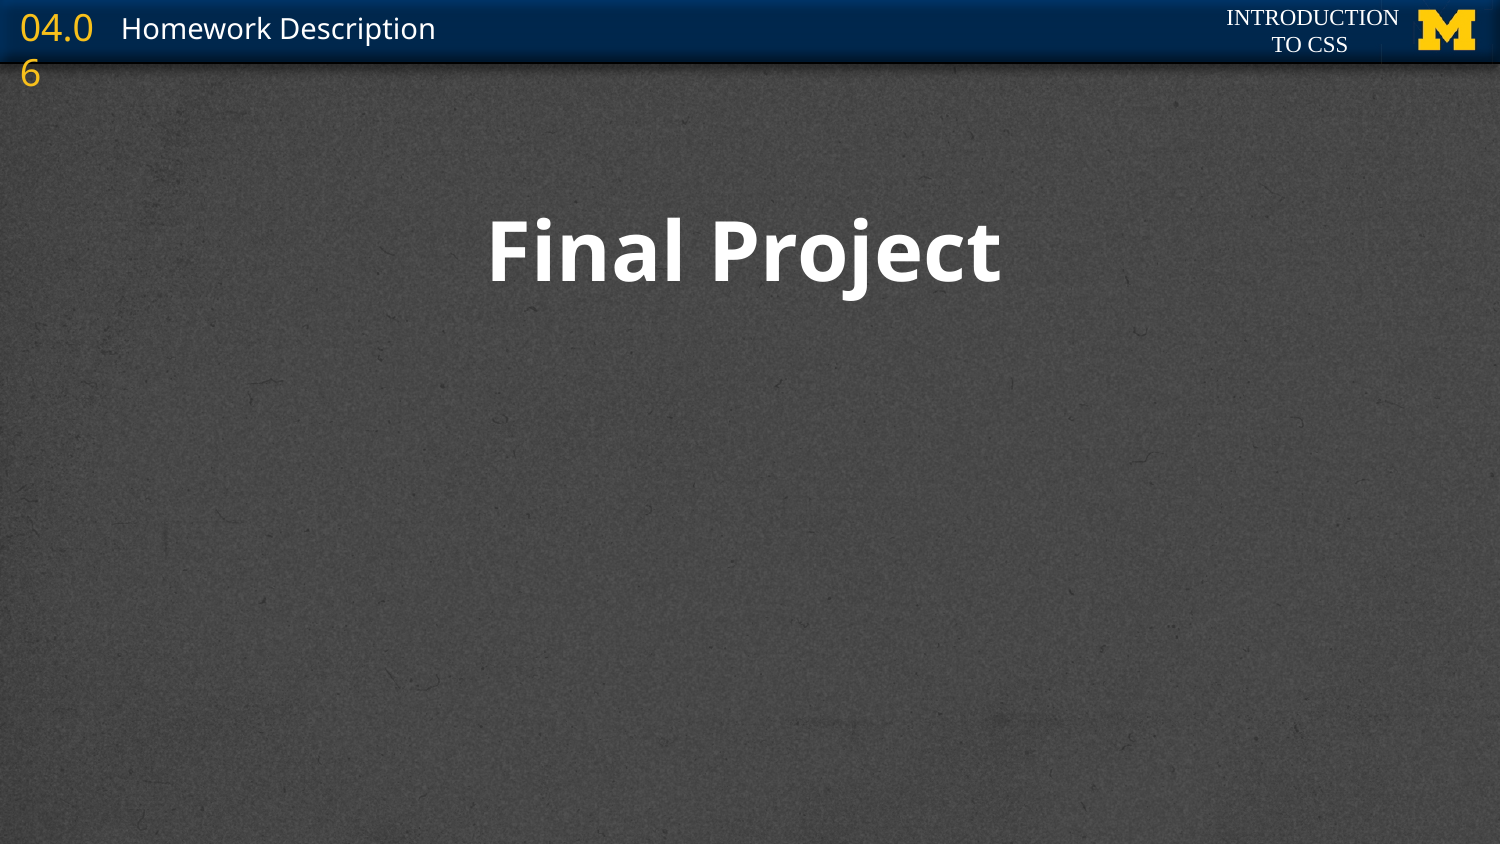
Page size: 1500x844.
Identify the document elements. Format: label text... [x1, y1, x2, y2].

picture [0, 0, 1500, 844]
title Final Project [43, 190, 1445, 443]
